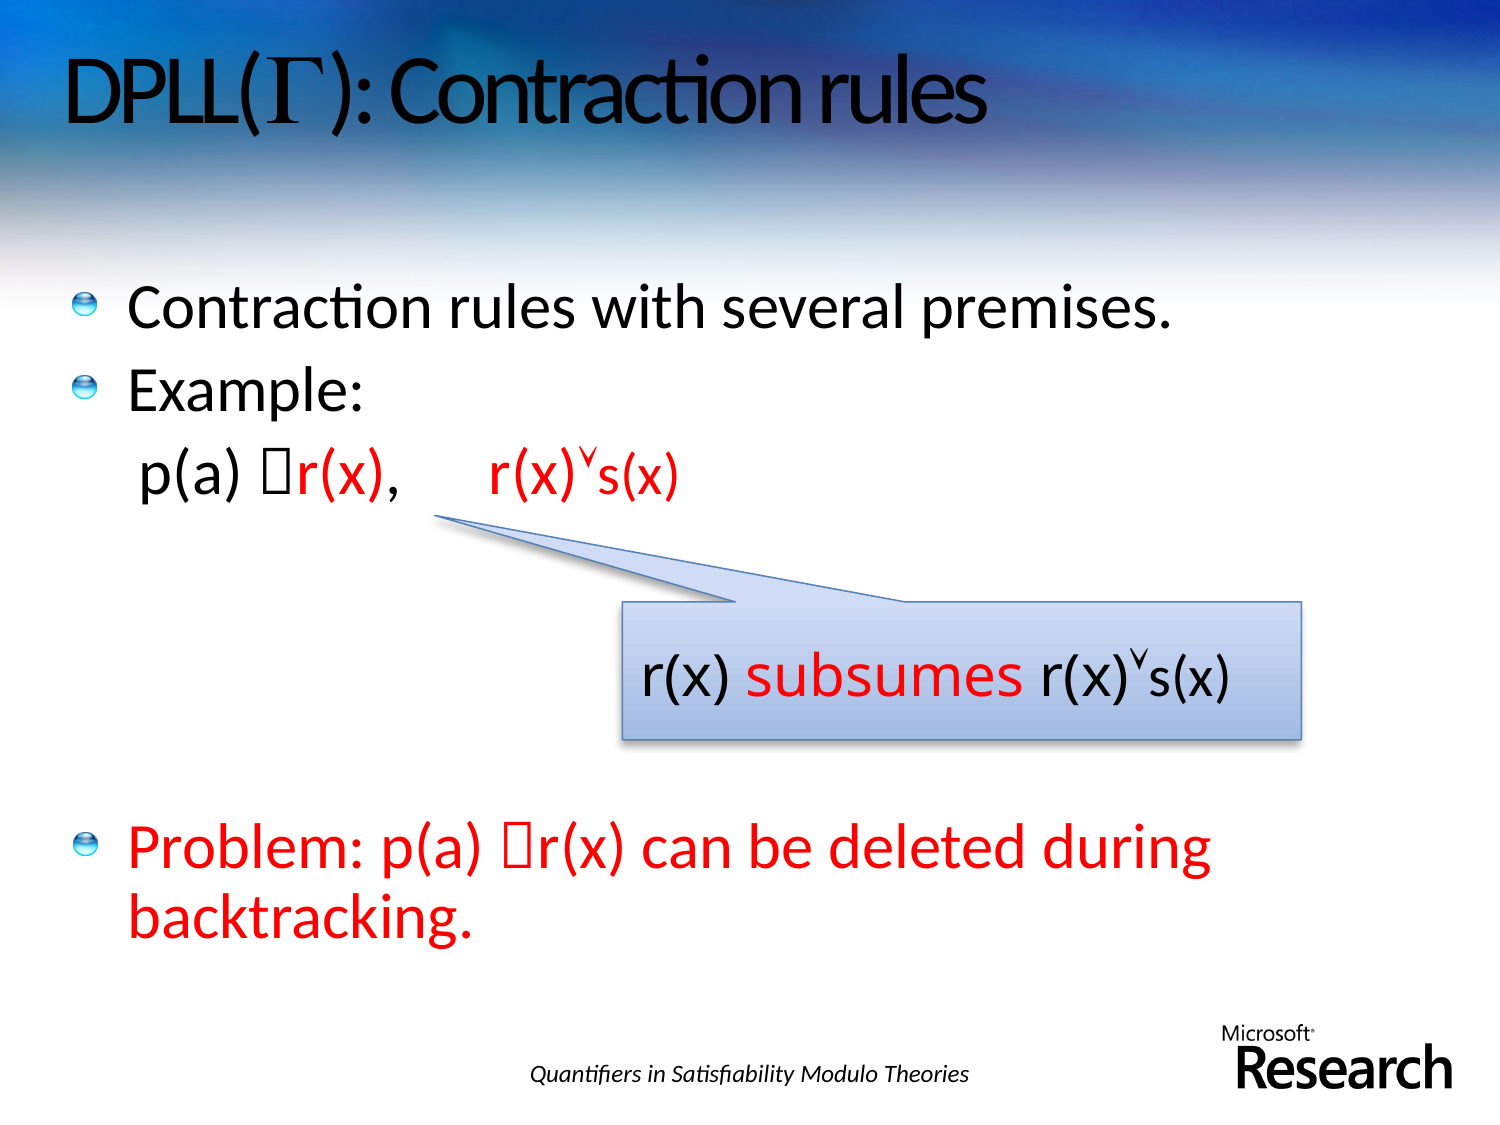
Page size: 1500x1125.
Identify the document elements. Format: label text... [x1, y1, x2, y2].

footer Quantifiers in Satisfiability Modulo Theories [512, 1042, 988, 1103]
text_box Contraction rules with several premises. Example: p(a) r(x), r(x)s(x) [63, 273, 1439, 509]
title DPLL(): Contraction rules [62, 37, 1438, 148]
picture [0, 0, 1500, 1125]
text_box Problem: p(a) r(x) can be deleted during backtracking. [64, 813, 1440, 953]
text_box r(x) subsumes r(x)s(x) [434, 514, 1303, 741]
